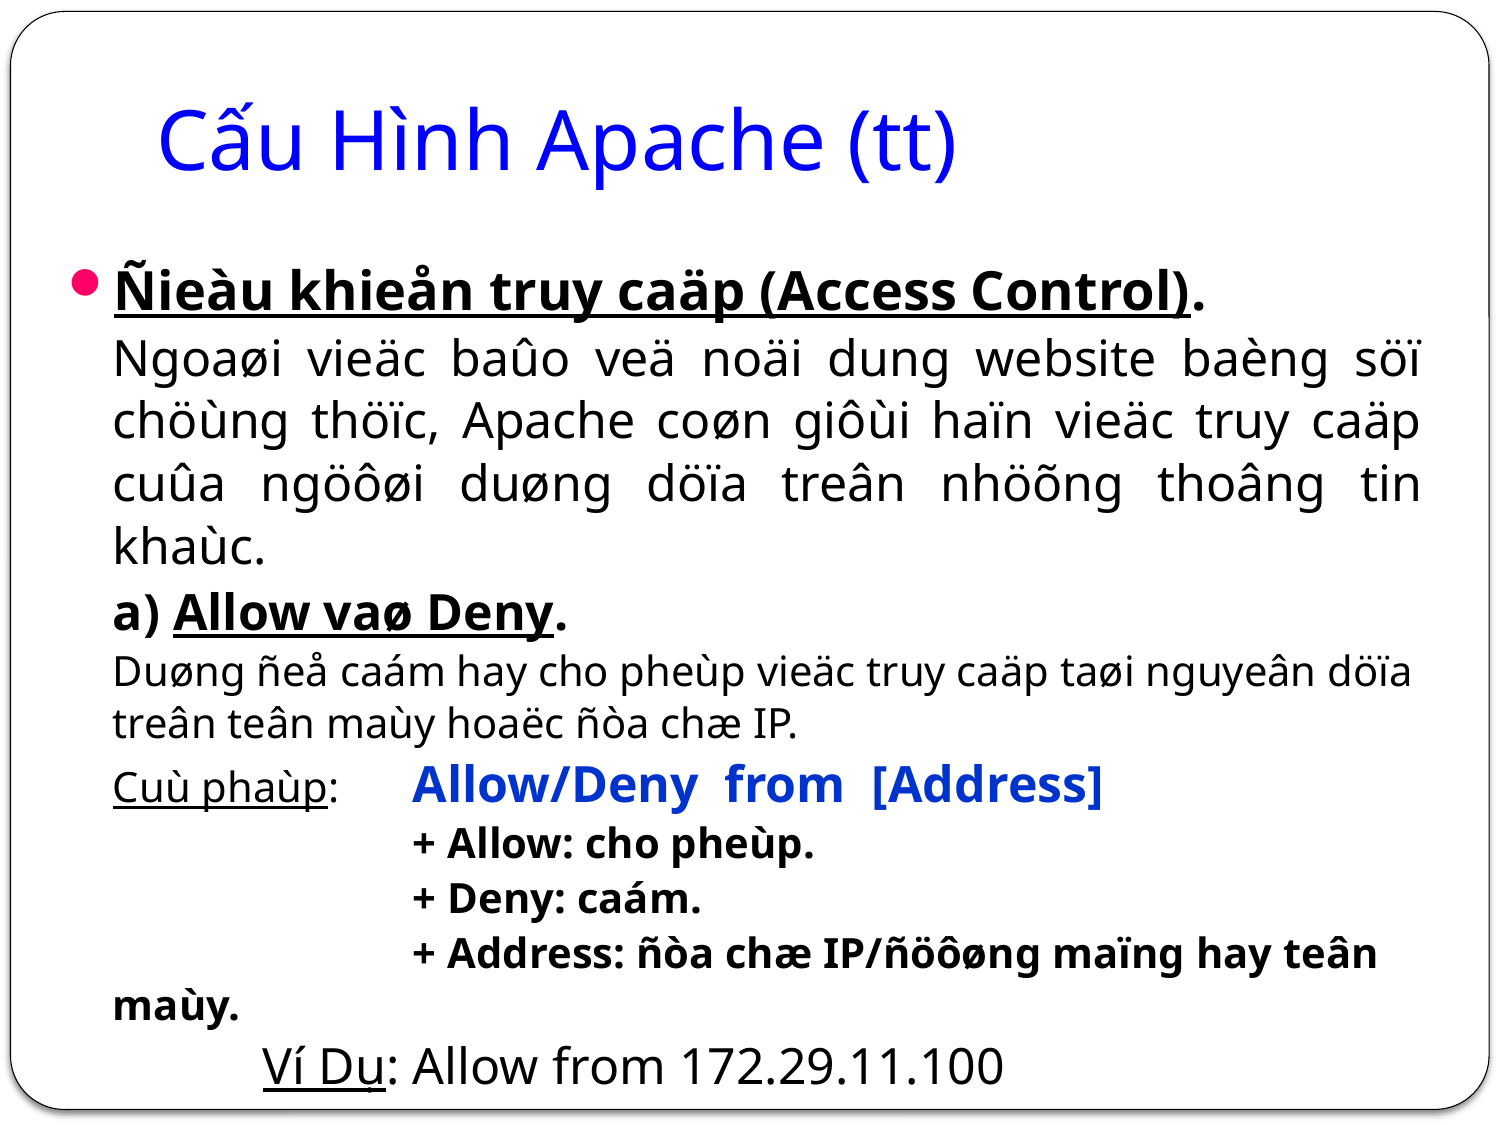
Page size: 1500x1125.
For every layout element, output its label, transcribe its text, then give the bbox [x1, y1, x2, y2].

title Cấu Hình Apache (tt) [141, 24, 1500, 203]
list Ñieàu khieån truy caäp (Access Control). Ngoaøi vieäc baûo veä noäi dung website baèng söï chöùng thöïc, Apache coøn giôùi haïn vieäc truy caäp cuûa ngöôøi duøng döïa treân nhöõng thoâng tin khaùc. a) Allow vaø Deny. Duøng ñeå caám hay cho pheùp vieäc truy caäp taøi nguyeân döïa treân teân maùy hoaëc ñòa chæ IP. Cuù phaùp: Allow/Deny from [Address] + Allow: cho pheùp. + Deny: caám. + Address: ñòa chæ IP/ñöôøng maïng hay teân maùy. Ví Dụ: Allow from 172.29.11.100 [53, 261, 1438, 1063]
